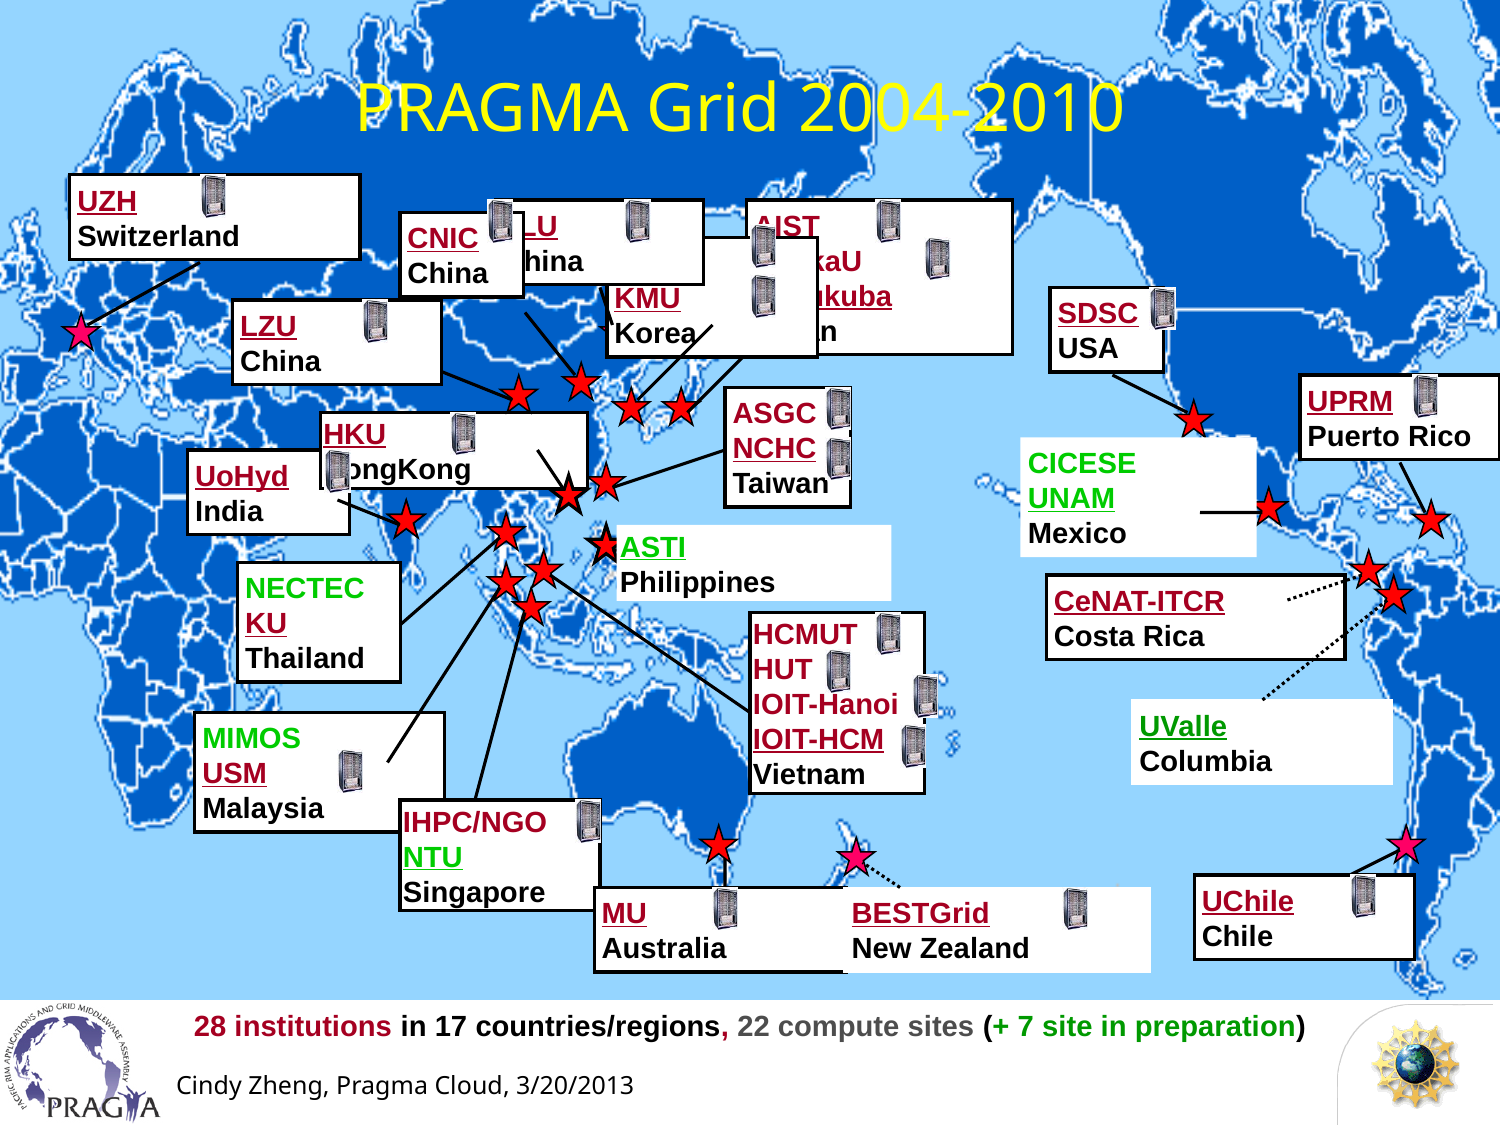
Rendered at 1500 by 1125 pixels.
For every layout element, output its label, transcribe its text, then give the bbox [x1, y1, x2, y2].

picture [0, 1001, 163, 1125]
picture [912, 674, 938, 718]
picture [1062, 887, 1088, 930]
picture [1412, 374, 1438, 418]
picture [574, 799, 601, 843]
picture [1337, 1004, 1500, 1125]
picture [1149, 287, 1176, 330]
picture [712, 887, 738, 930]
picture [824, 649, 851, 693]
picture [199, 174, 226, 218]
picture [824, 387, 851, 430]
picture [449, 412, 476, 455]
picture [899, 724, 926, 768]
picture [624, 199, 651, 243]
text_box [0, 0, 1500, 1001]
picture [349, 299, 388, 343]
picture [874, 199, 901, 243]
picture [1349, 874, 1376, 918]
picture [874, 612, 901, 655]
picture [487, 199, 513, 243]
picture [337, 749, 363, 793]
picture [824, 437, 851, 480]
picture [749, 224, 776, 268]
picture [924, 237, 951, 280]
picture [749, 274, 776, 318]
picture [324, 449, 351, 493]
text_box 28 institutions in 17 countries/regions, 22 compute sites (+ 7 site in preparation) [112, 1008, 1388, 1050]
